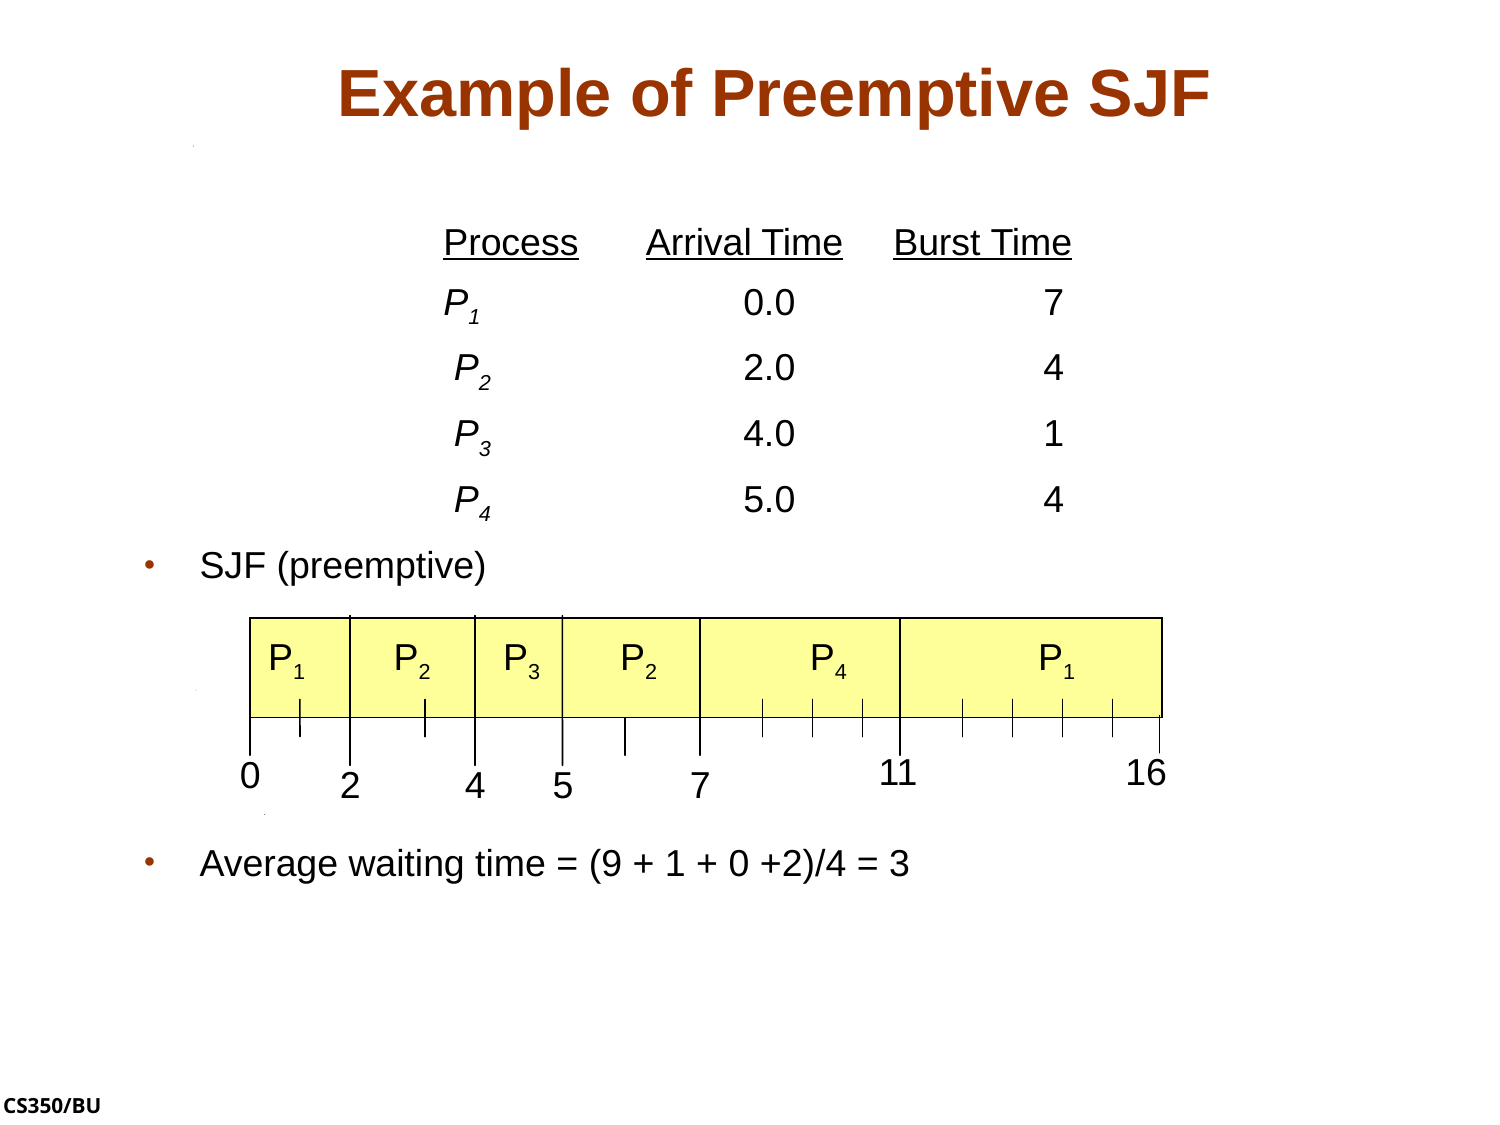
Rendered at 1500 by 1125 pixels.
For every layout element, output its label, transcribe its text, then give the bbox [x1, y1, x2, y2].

title Example of Preemptive SJF [111, 36, 1438, 138]
subtitle Process Arrival Time Burst Time P1 0.0 7 P2 2.0 4 P3 4.0 1 P4 5.0 4 SJF (preemptive) Average waiting time = (9 + 1 + 0 +2)/4 = 3 [135, 209, 1343, 947]
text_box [224, 615, 1197, 813]
